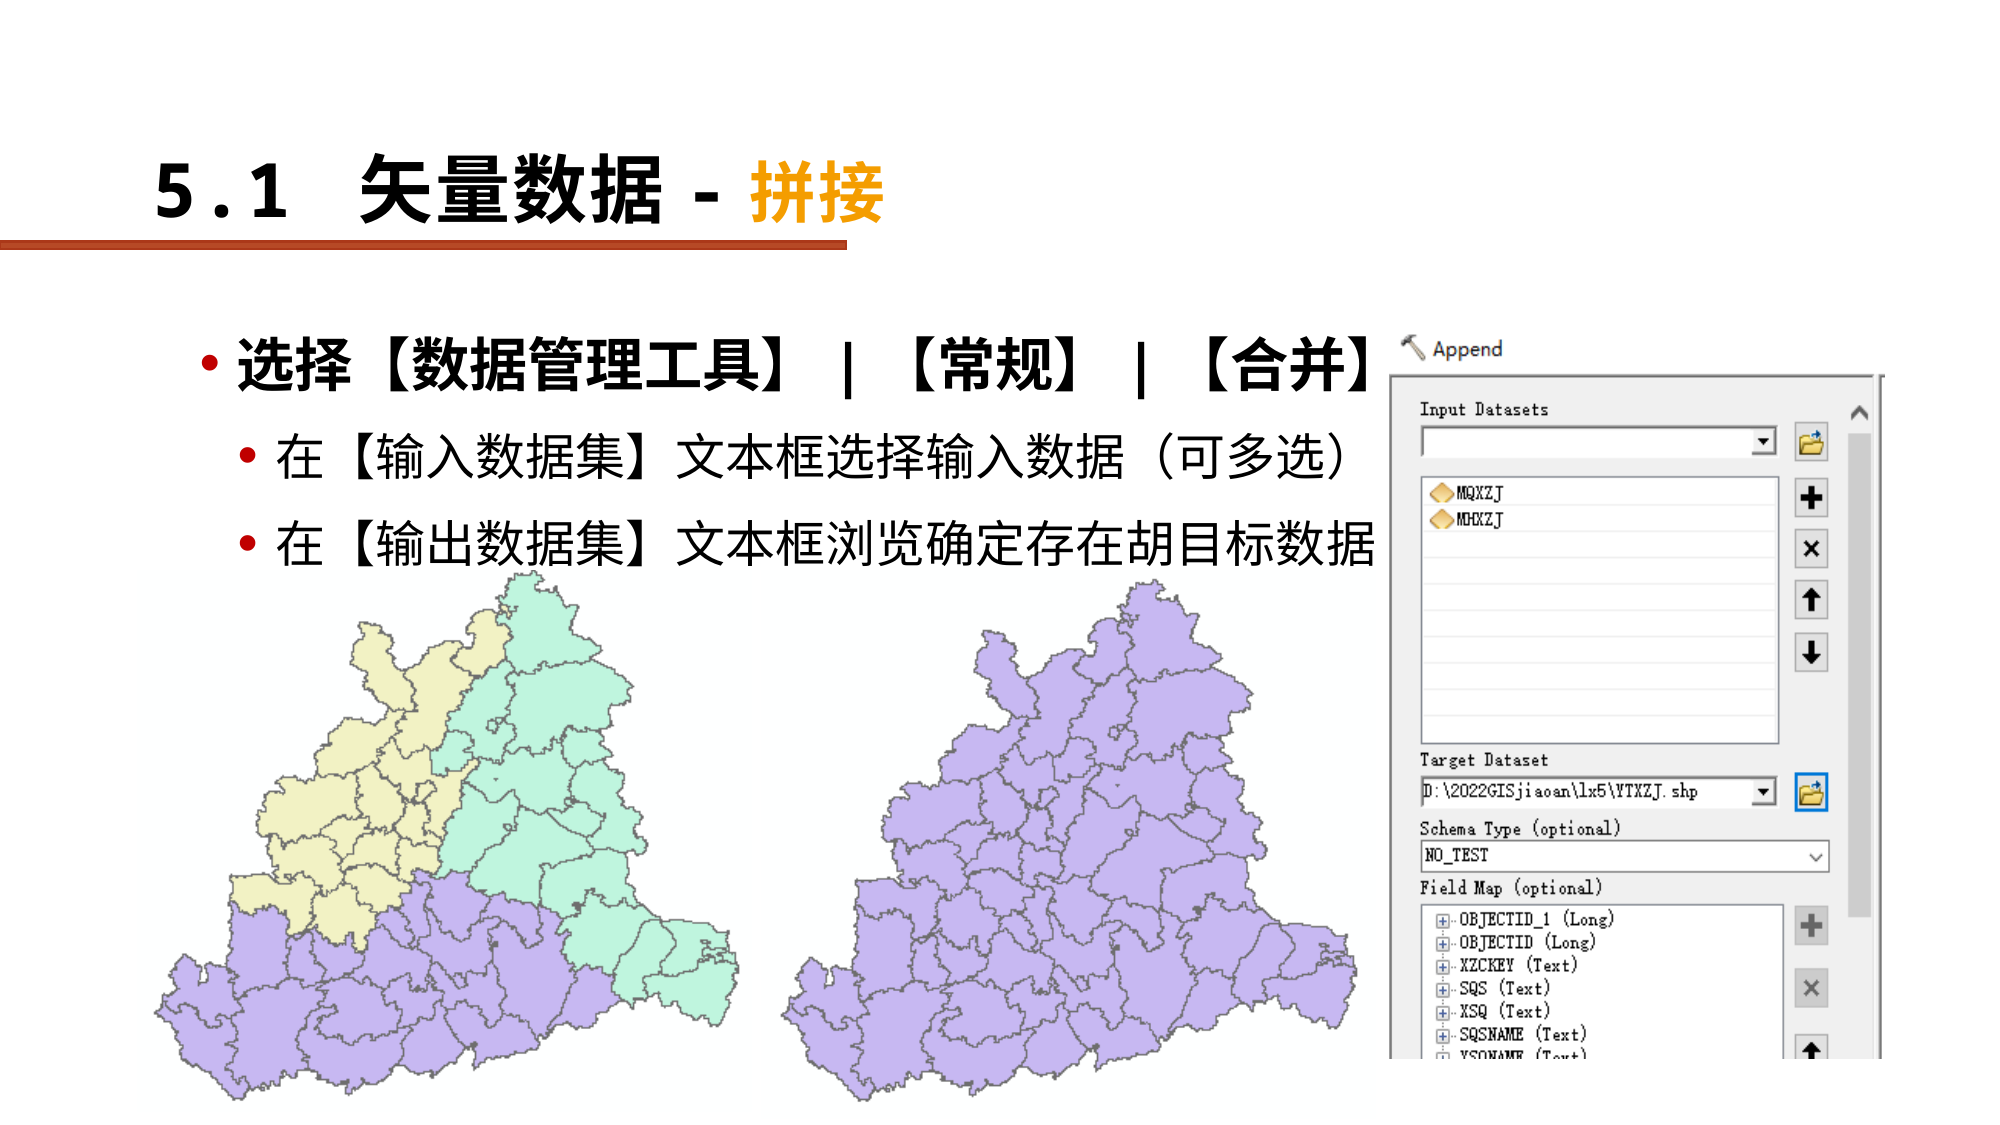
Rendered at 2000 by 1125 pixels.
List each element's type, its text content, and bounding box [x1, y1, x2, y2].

picture [137, 570, 752, 1112]
picture [1389, 330, 1886, 1059]
title 5.1 矢量数据-拼接 [137, 16, 1638, 242]
list 选择【数据管理工具】|【常规】|【合并】工具： 在【输入数据集】文本框选择输入数据（可多选） 在【输出数据集】文本框浏览确定存在胡目标数据 [184, 302, 1684, 978]
picture [761, 570, 1376, 1119]
